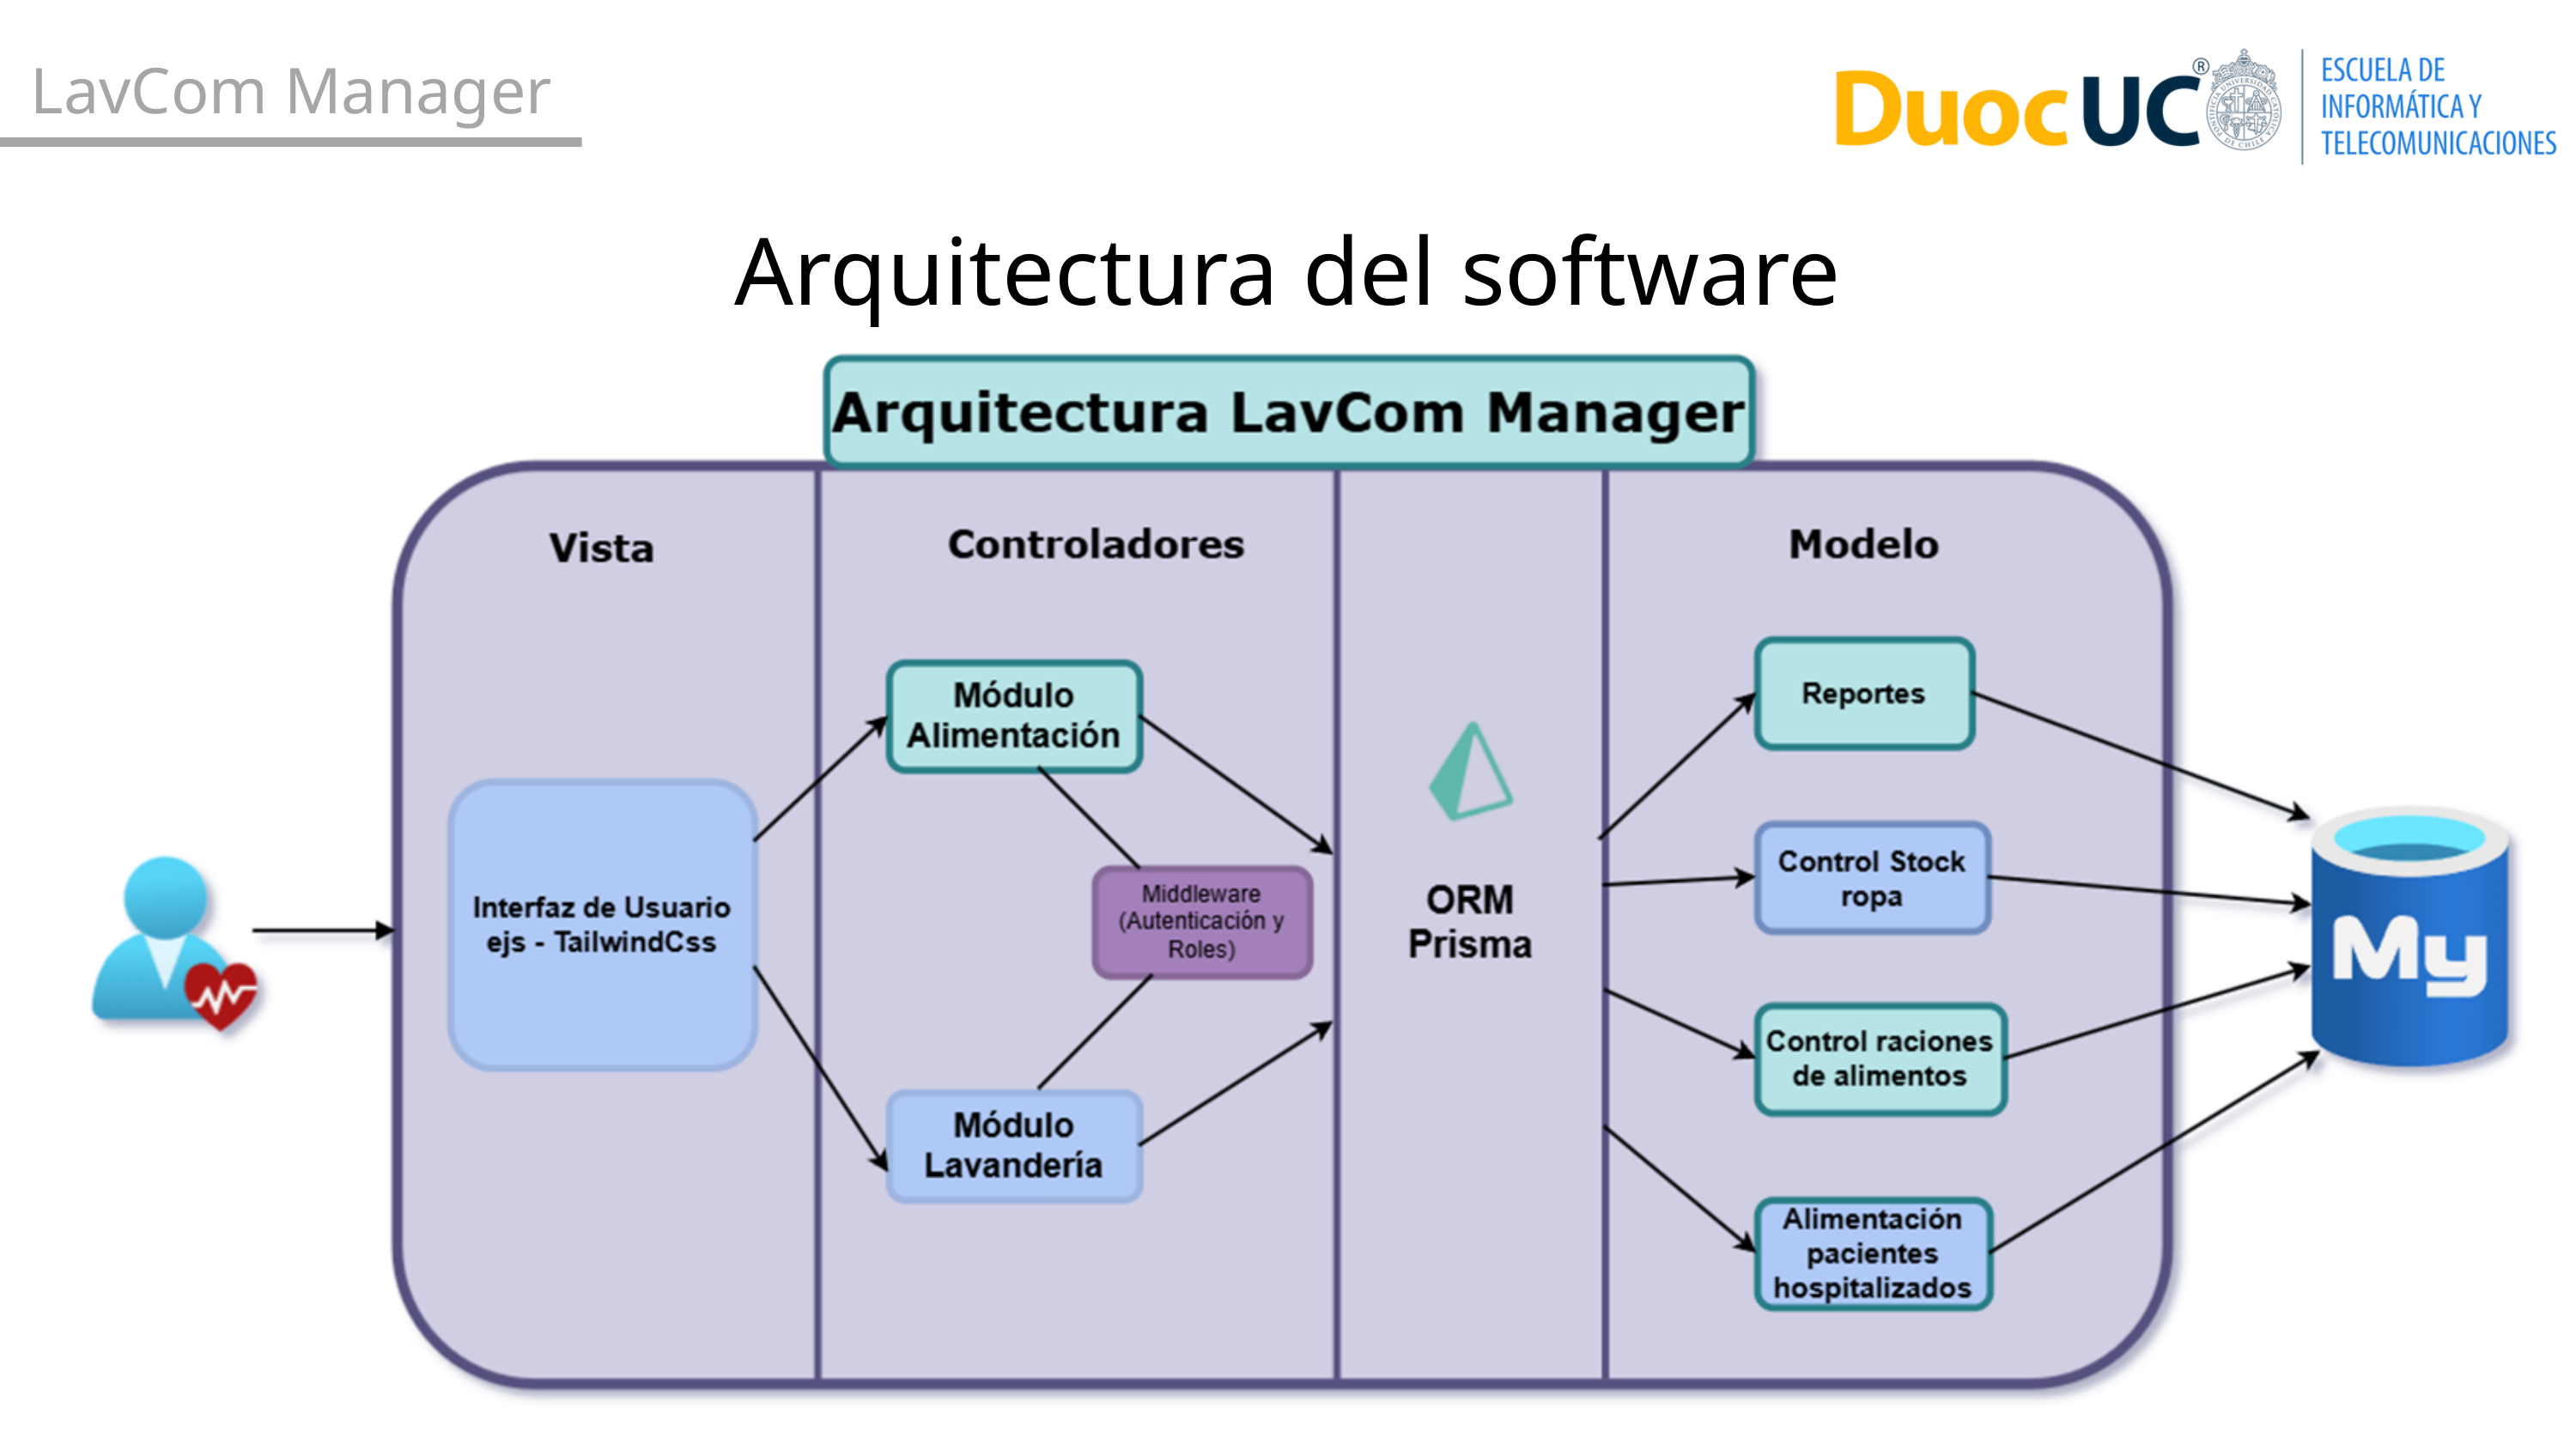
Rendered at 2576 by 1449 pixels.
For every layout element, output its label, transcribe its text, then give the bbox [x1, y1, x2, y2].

text_box Arquitectura del software [661, 193, 1915, 324]
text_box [21, 55, 562, 152]
text_box [84, 308, 2551, 1449]
text_box [1817, 0, 2576, 208]
